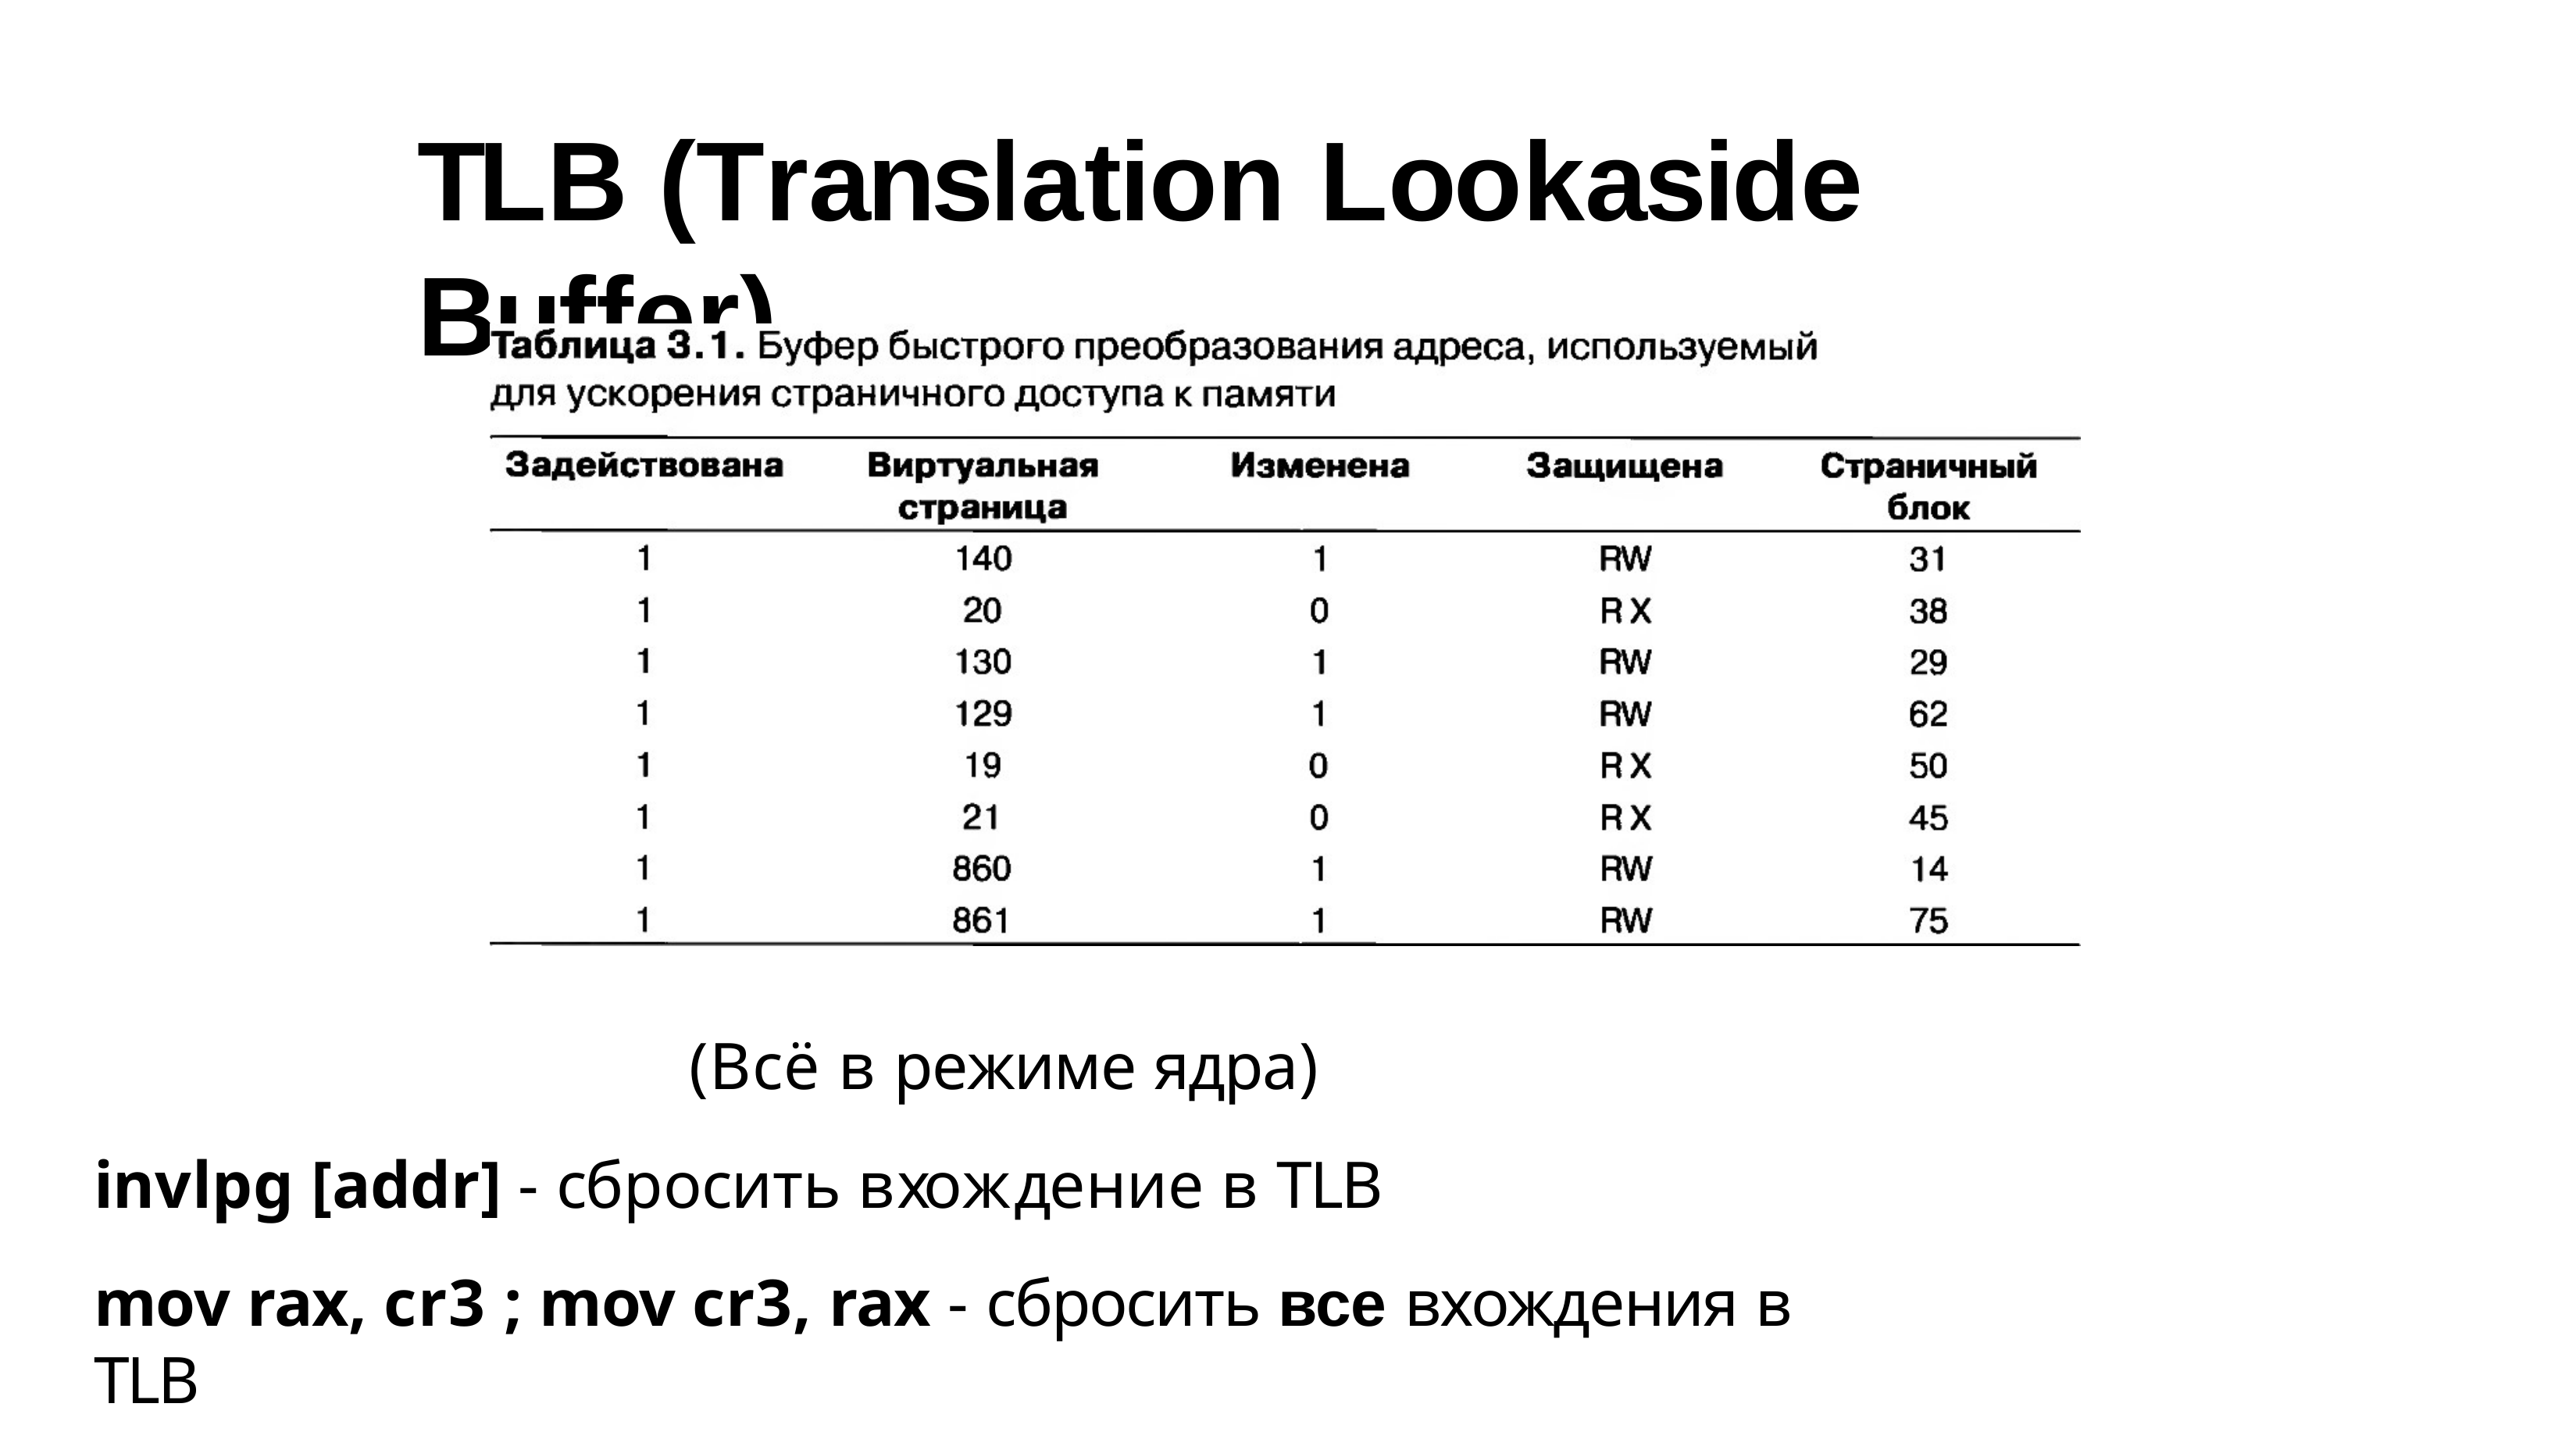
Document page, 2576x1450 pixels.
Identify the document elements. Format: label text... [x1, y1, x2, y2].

title TLB (Translation Lookaside Buffer) [416, 106, 2160, 379]
text_box (Всё в режиме ядра) invlpg [addr] - сбросить вхождение в TLB mov rax, cr3 ; mov cr3, rax - сбросить все вхождения в TLB [91, 981, 1914, 1416]
picture [490, 323, 2081, 947]
